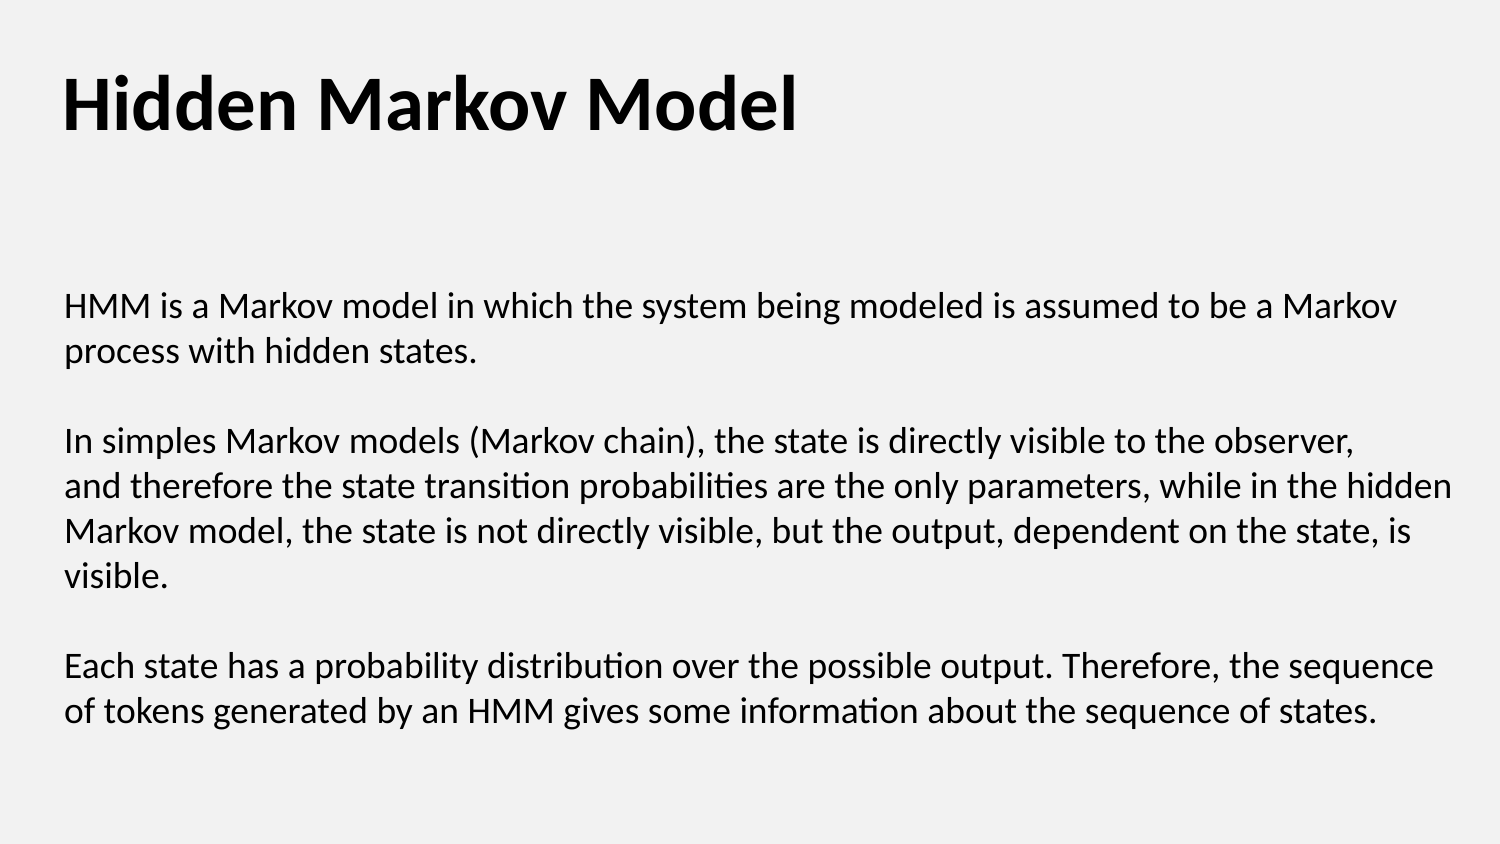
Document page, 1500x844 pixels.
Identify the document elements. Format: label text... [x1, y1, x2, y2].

text_box HMM is a Markov model in which the system being modeled is assumed to be a Markov process with hidden states. In simples Markov models (Markov chain), the state is directly visible to the observer, and therefore the state transition probabilities are the only parameters, while in the hidden Markov model, the state is not directly visible, but the output, dependent on the state, is visible. Each state has a probability distribution over the possible output. Therefore, the sequence of tokens generated by an HMM gives some information about the sequence of states. [49, 273, 1470, 739]
title Hidden Markov Model [5, 8, 857, 190]
